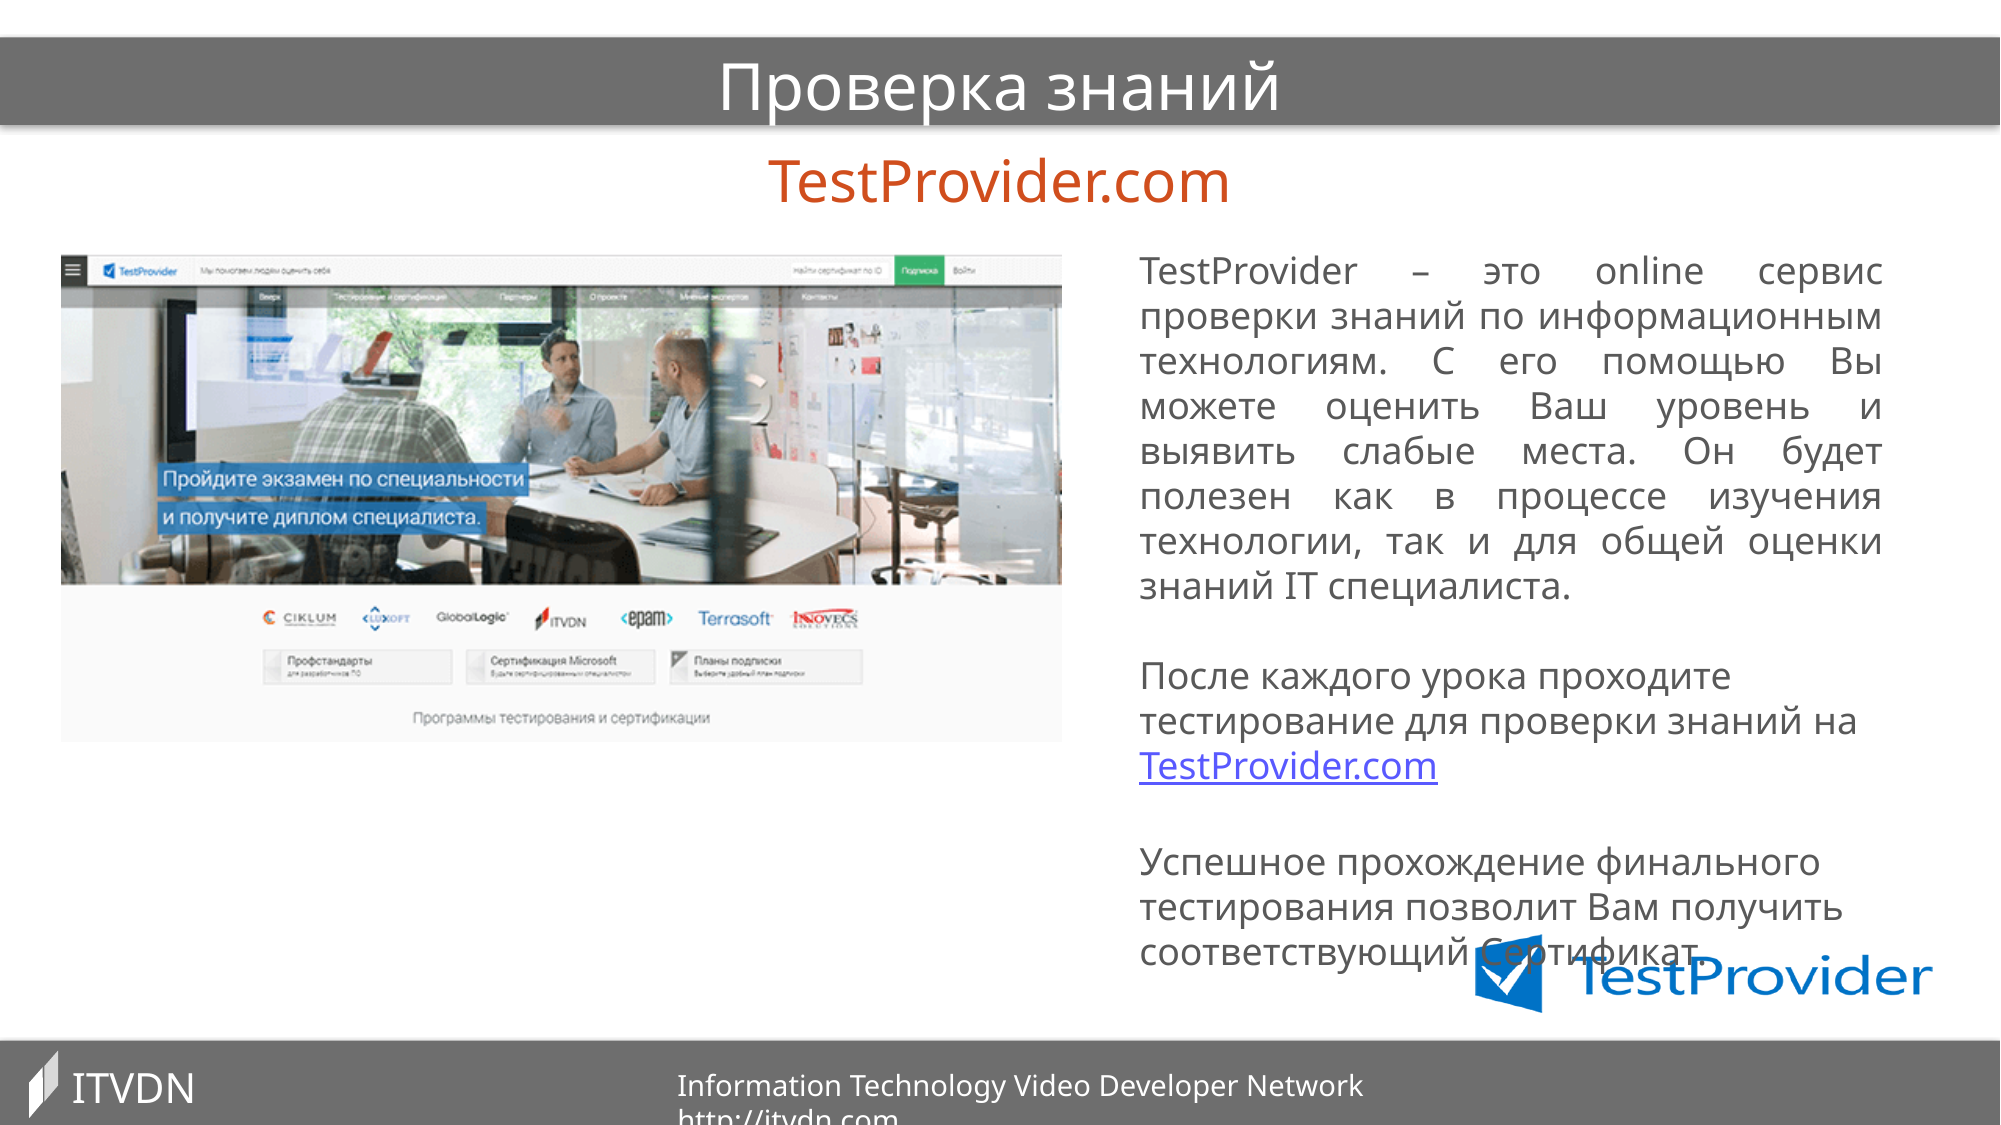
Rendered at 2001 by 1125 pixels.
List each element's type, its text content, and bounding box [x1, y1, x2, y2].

text_box TestProvider.com [324, 138, 1675, 225]
text_box Проверка знаний [324, 37, 1675, 132]
picture [60, 252, 1062, 742]
text_box [0, 1037, 2000, 1125]
text_box Information Technology Video Developer Network http://itvdn.com [662, 1059, 1963, 1125]
text_box [0, 34, 2000, 128]
text_box ITVDN [62, 1054, 212, 1120]
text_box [1124, 239, 1943, 1021]
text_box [28, 1050, 59, 1119]
